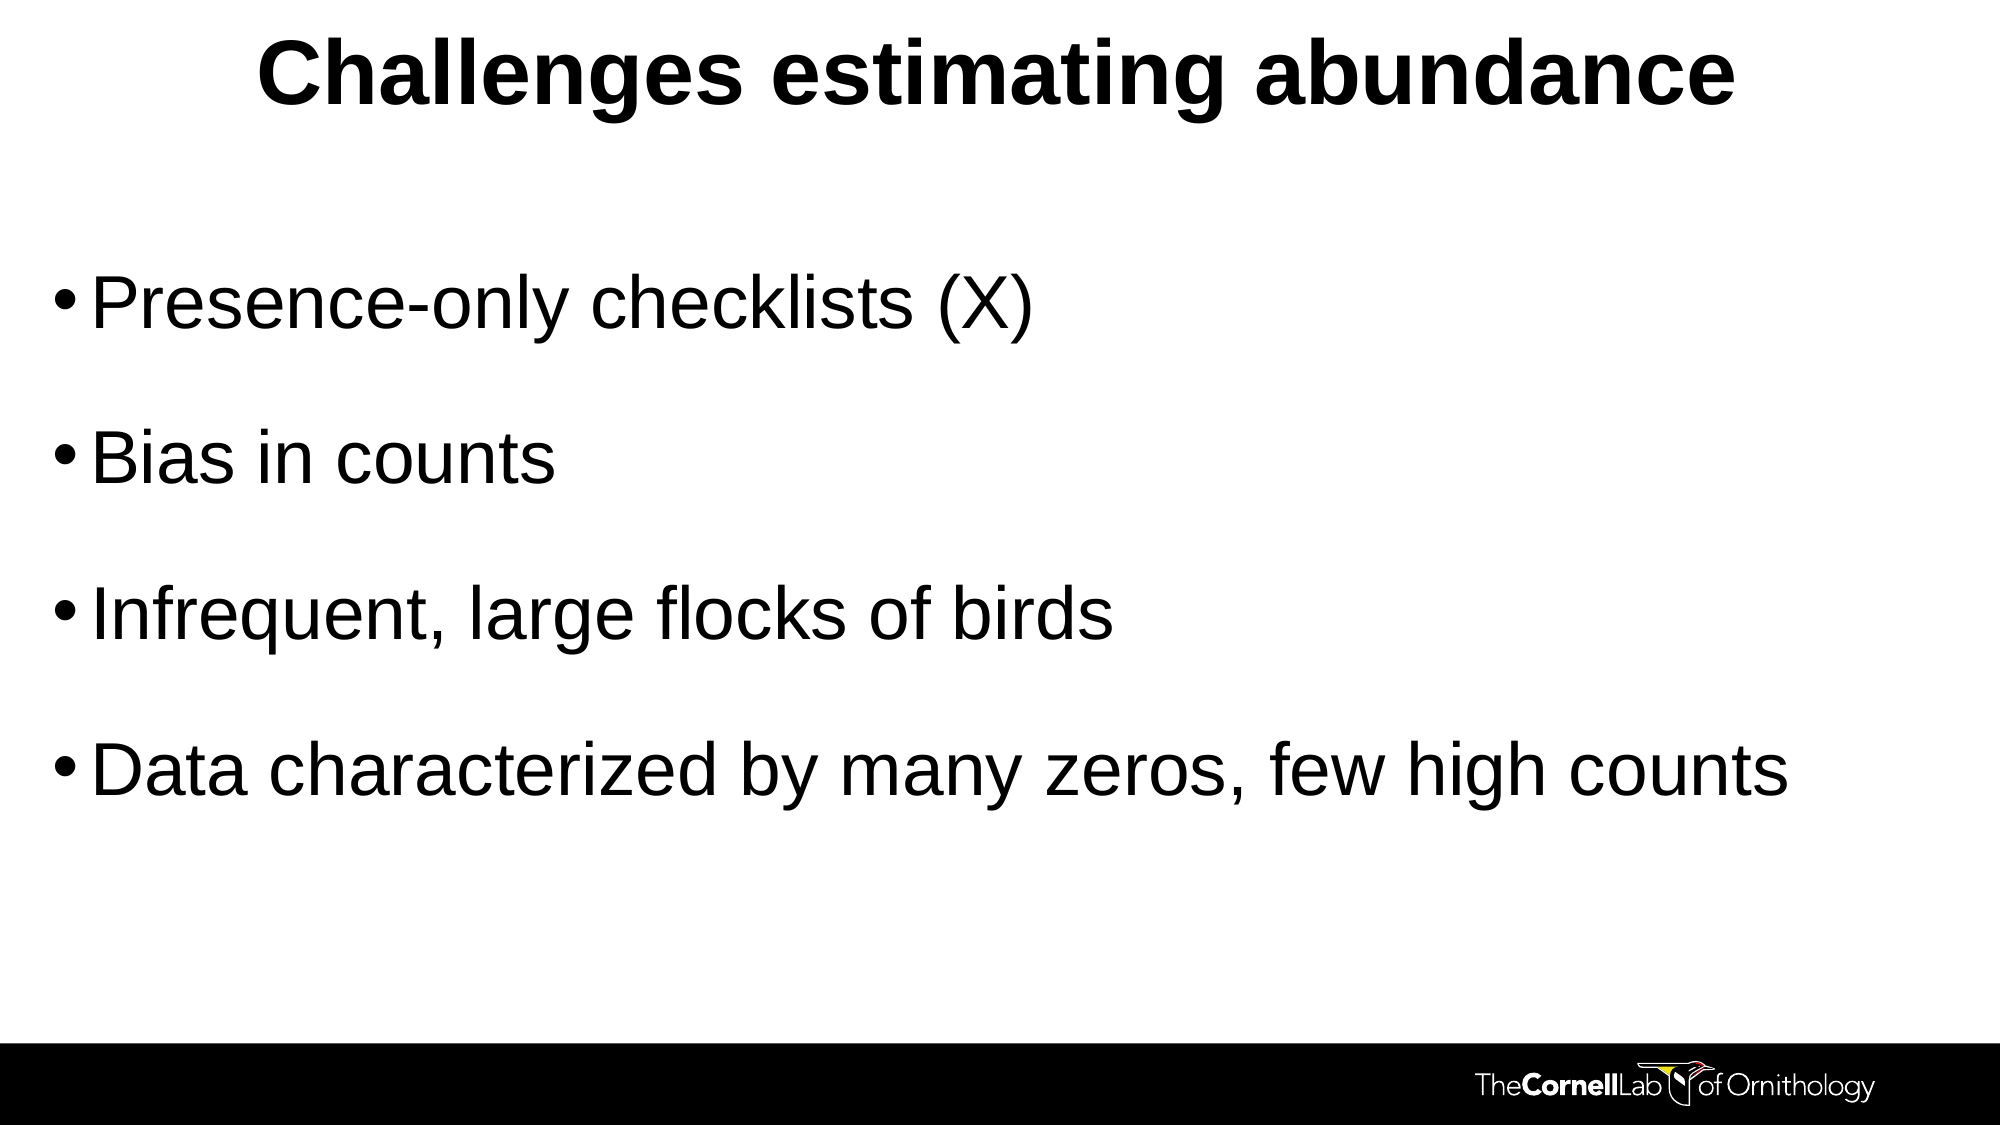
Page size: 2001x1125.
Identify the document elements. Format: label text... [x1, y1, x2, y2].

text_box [0, 1043, 2000, 1125]
list Presence-only checklists (X) Bias in counts Infrequent, large flocks of birds Data characterized by many zeros, few high counts [37, 200, 1959, 995]
title Challenges estimating abundance [37, 37, 1959, 112]
